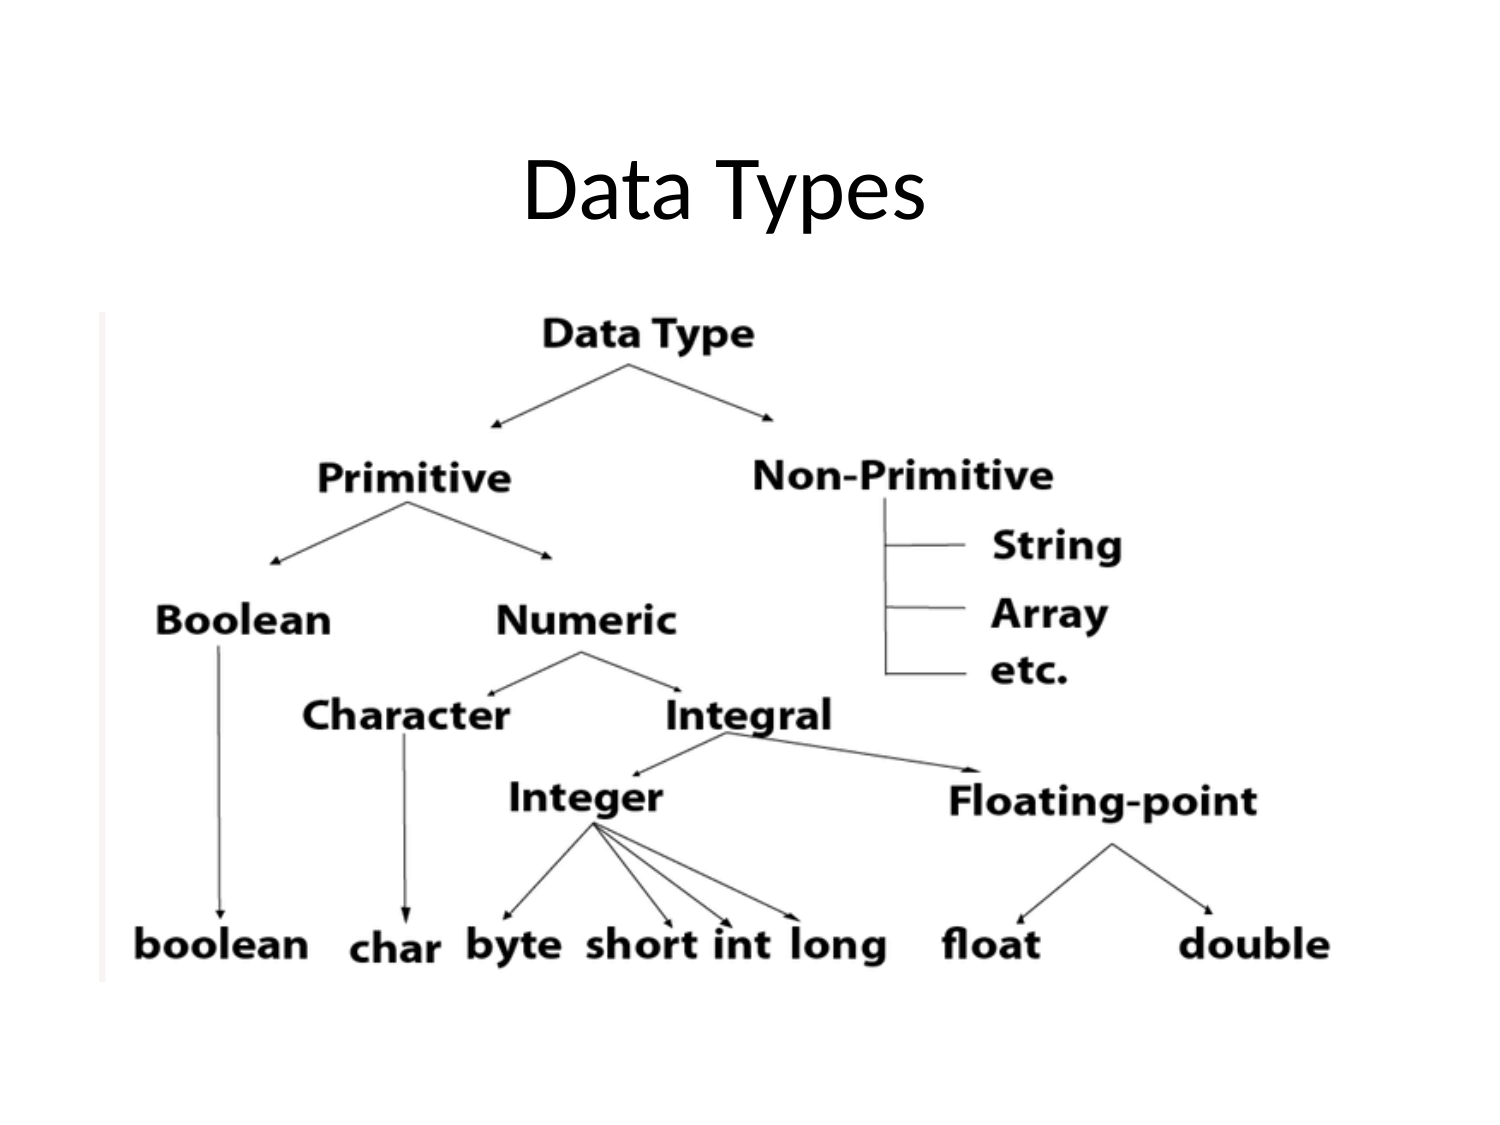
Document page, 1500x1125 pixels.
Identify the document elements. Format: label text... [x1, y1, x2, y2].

picture [99, 312, 1376, 982]
title Data Types [87, 62, 1363, 304]
